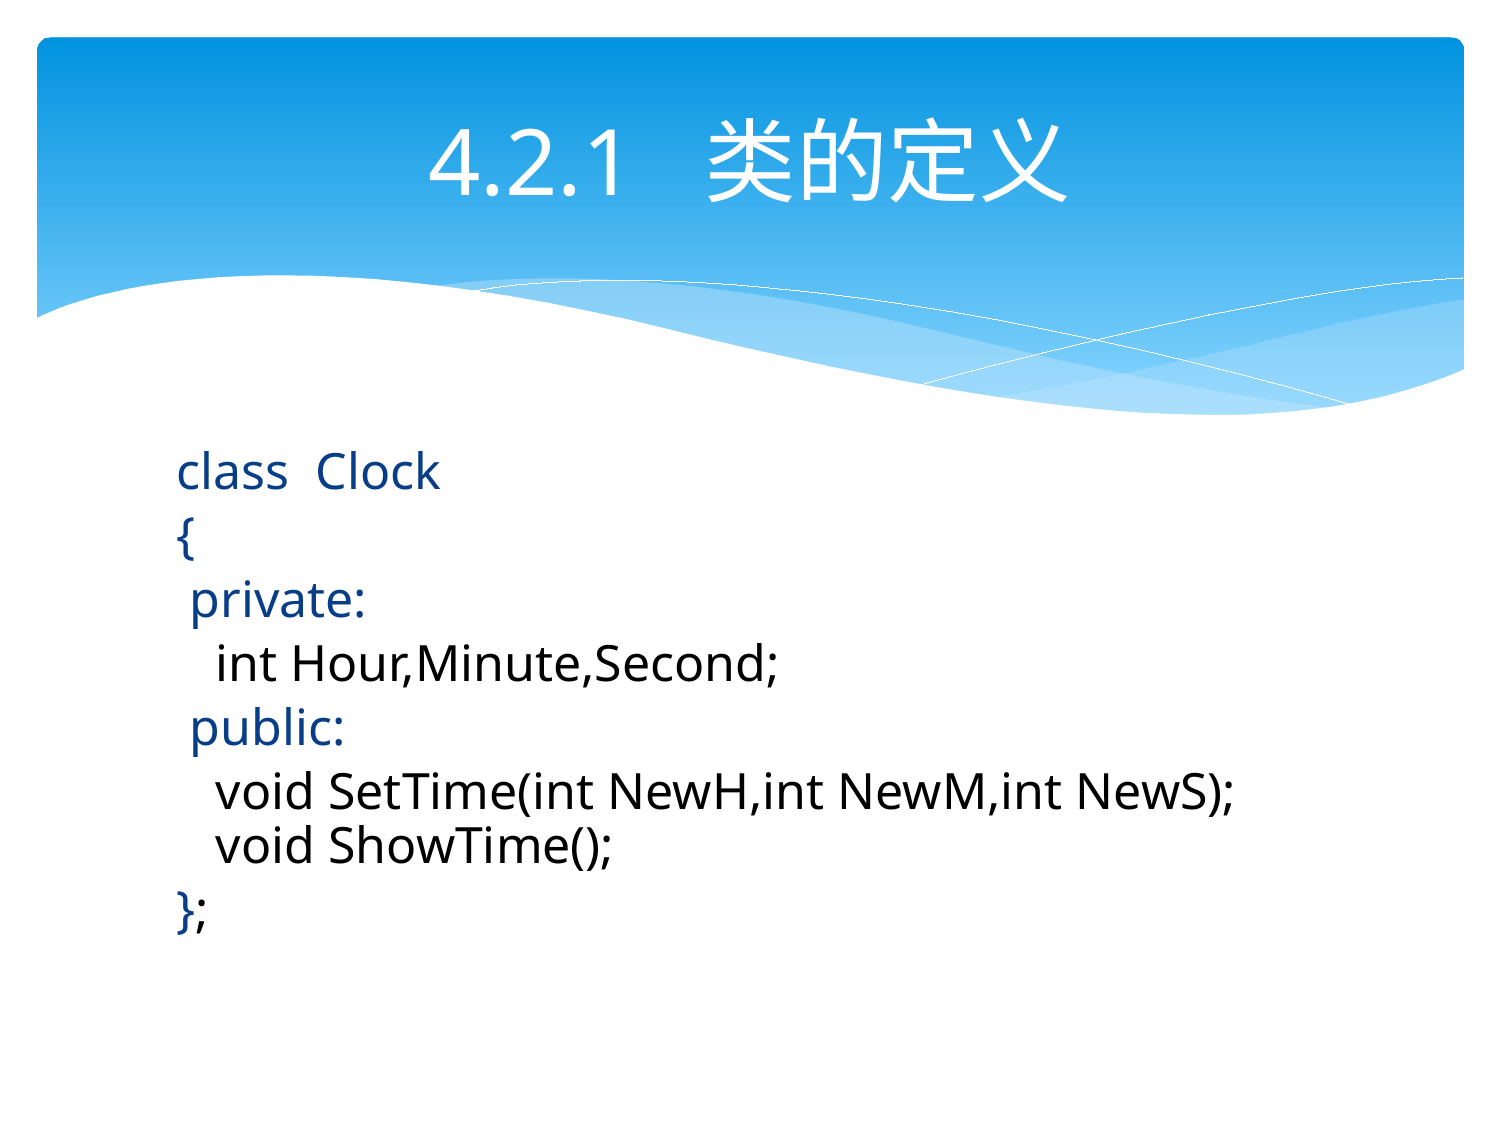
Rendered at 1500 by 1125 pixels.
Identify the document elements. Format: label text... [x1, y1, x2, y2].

list class Clock { private: int Hour,Minute,Second; public: void SetTime(int NewH,int NewM,int NewS); void ShowTime(); }; [143, 438, 1359, 1005]
title 4.2.1 类的定义 [75, 55, 1425, 261]
